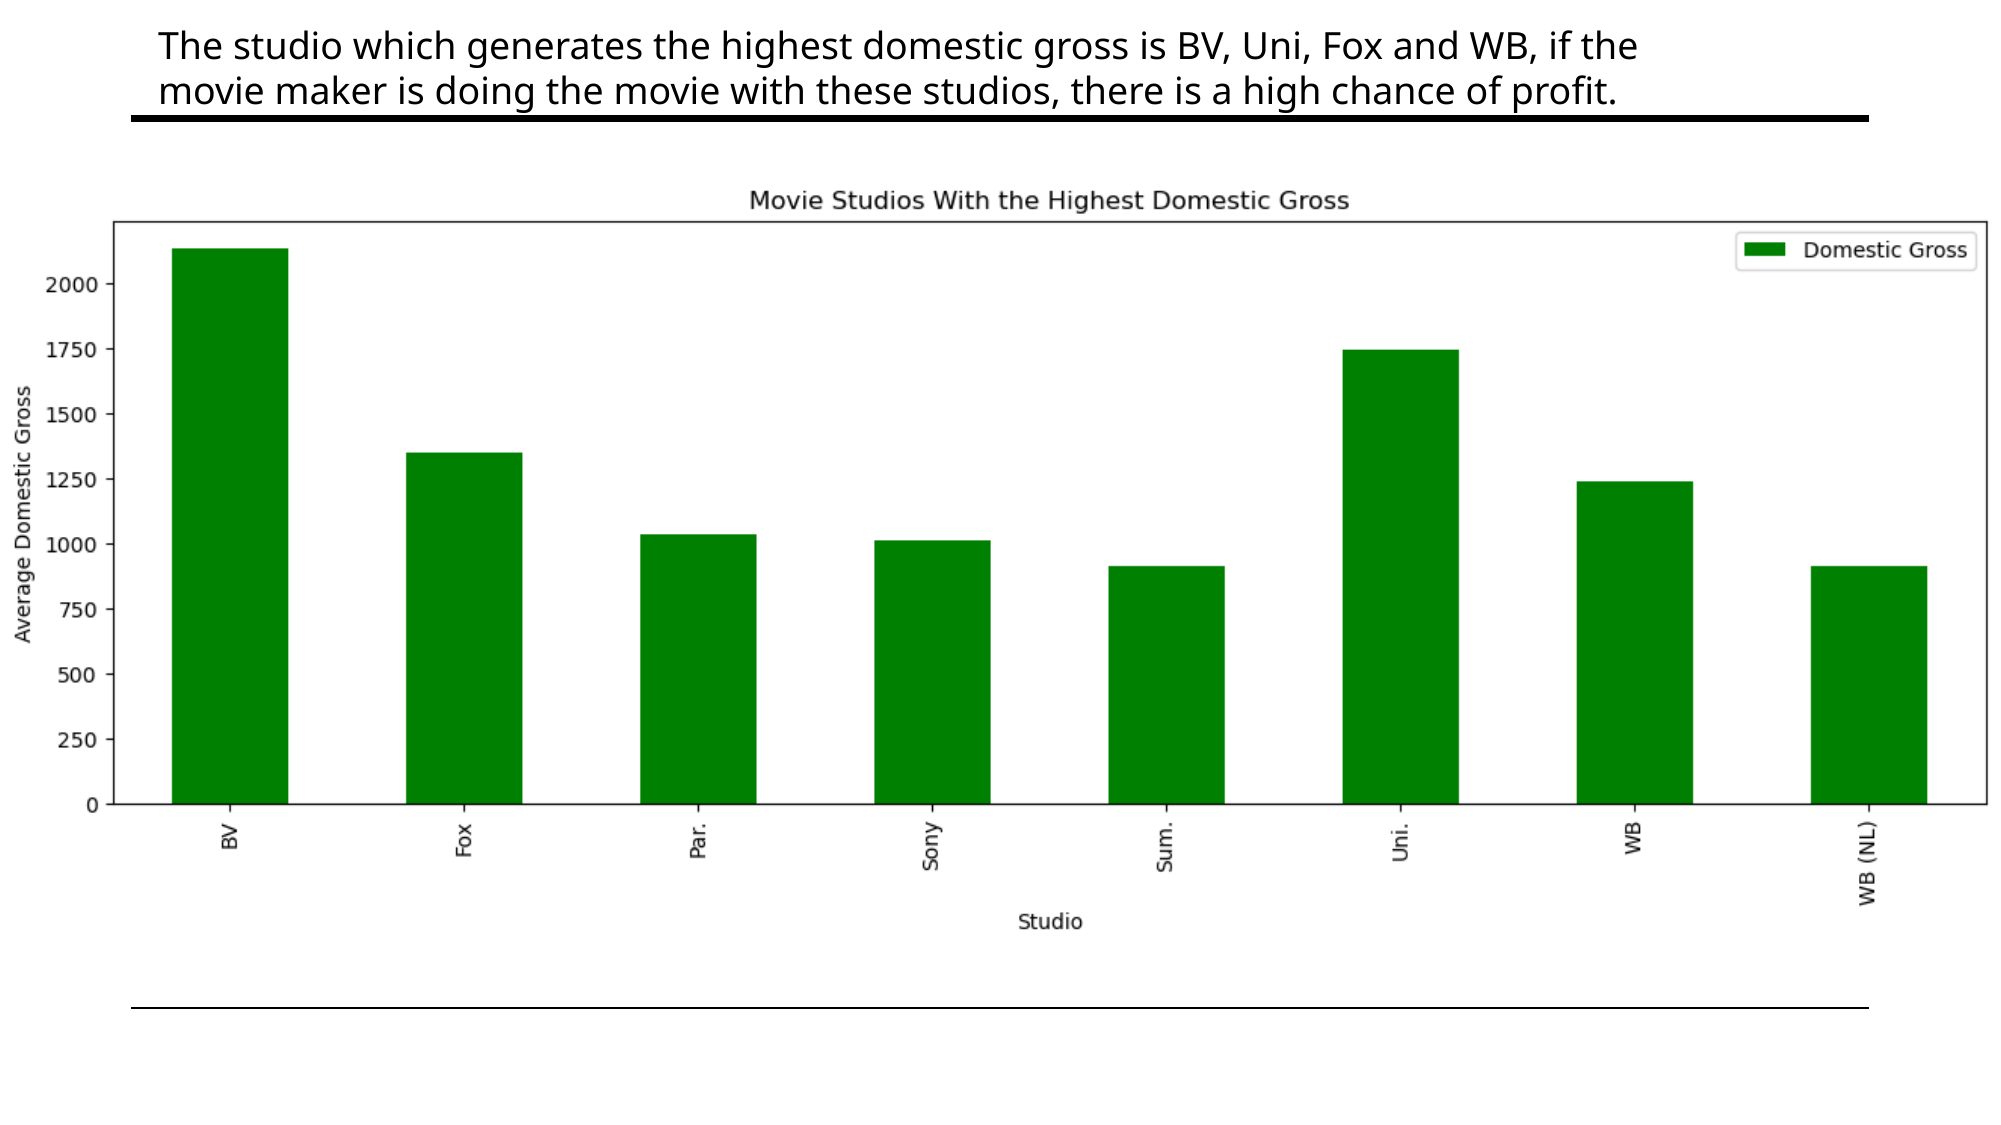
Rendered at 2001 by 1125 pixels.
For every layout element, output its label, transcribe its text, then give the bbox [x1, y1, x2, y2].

text_box The studio which generates the highest domestic gross is BV, Uni, Fox and WB, if the movie maker is doing the movie with these studios, there is a high chance of profit. [143, 14, 1734, 120]
picture [0, 176, 2000, 949]
